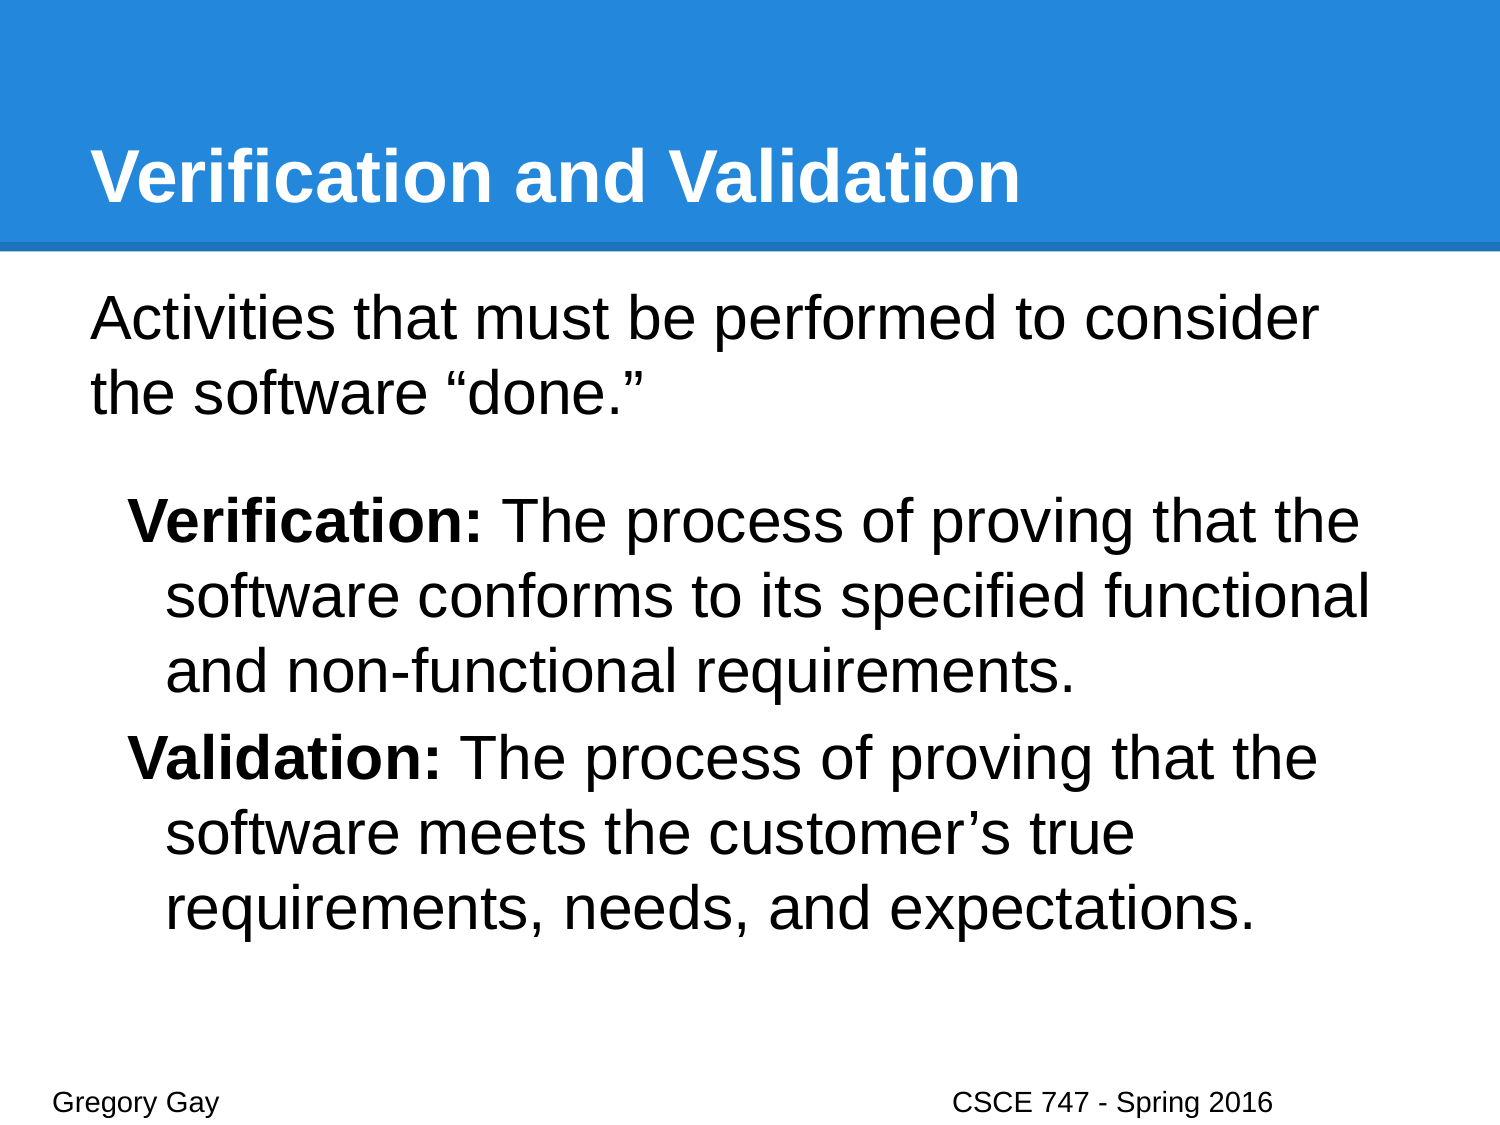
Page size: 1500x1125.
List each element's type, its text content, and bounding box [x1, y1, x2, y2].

title Verification and Validation [75, 45, 1425, 233]
text_box Gregory Gay CSCE 747 - Spring 2016 4 [37, 1068, 1463, 1114]
list Activities that must be performed to consider the software “done.” Verification: The process of proving that the software conforms to its specified functional and non-functional requirements. Validation: The process of proving that the software meets the customer’s true requirements, needs, and expectations. [75, 262, 1425, 1068]
